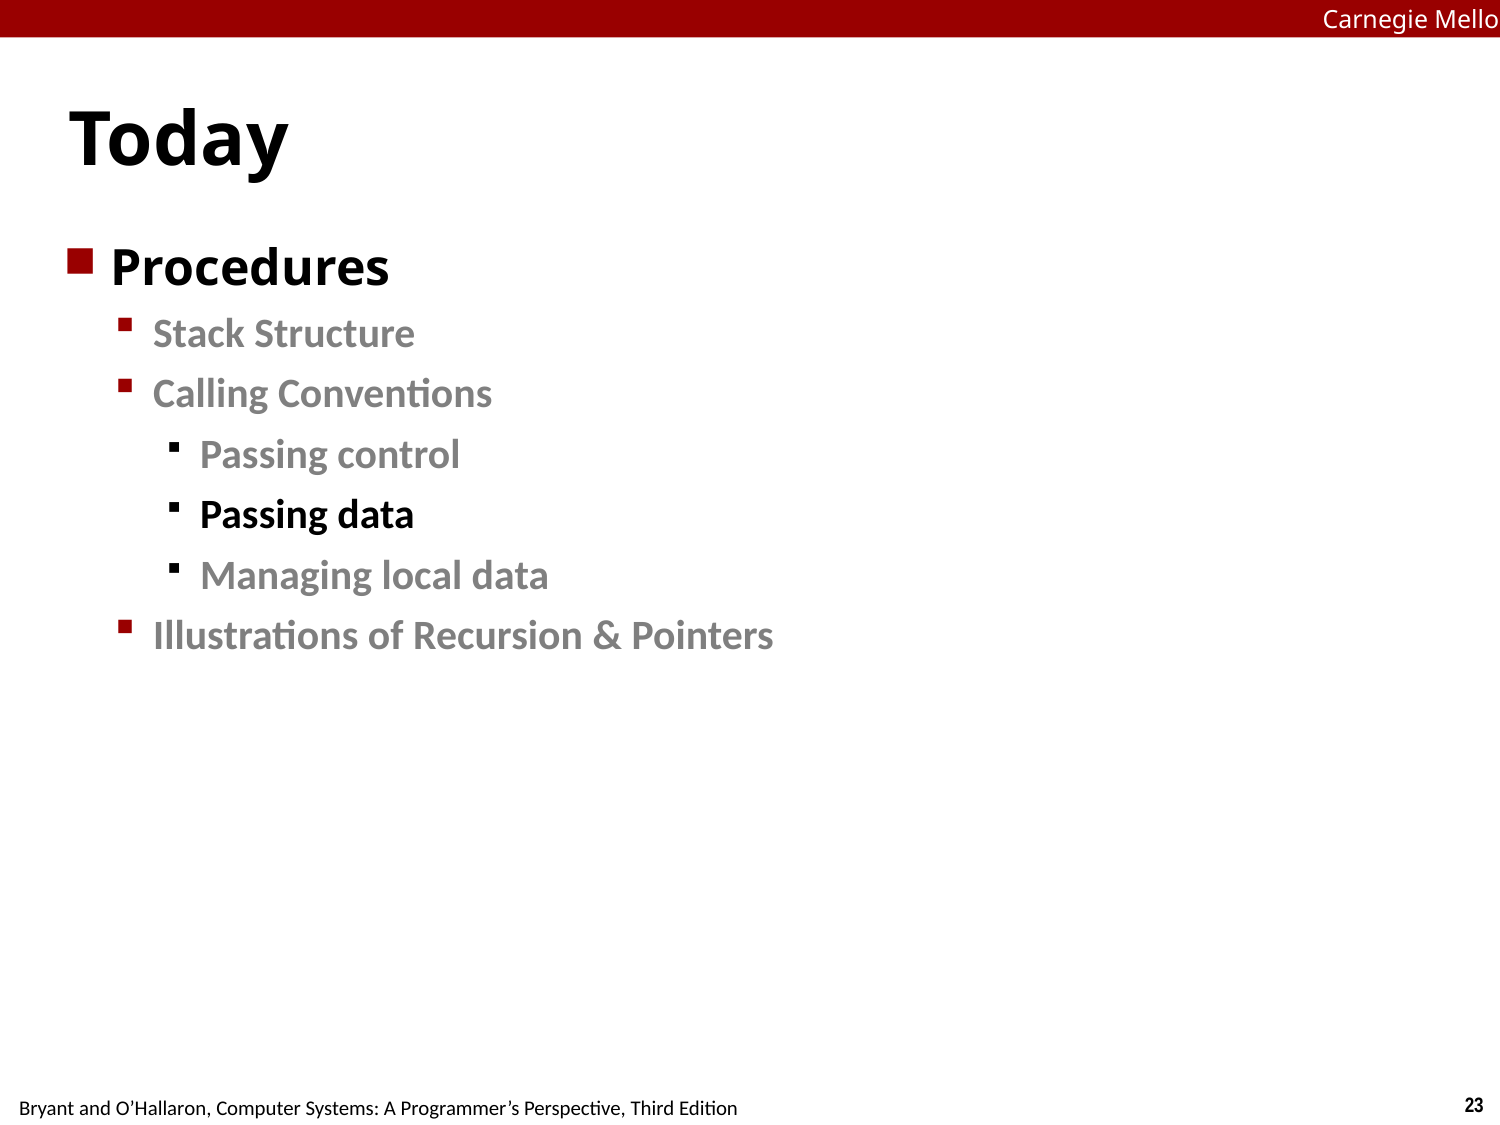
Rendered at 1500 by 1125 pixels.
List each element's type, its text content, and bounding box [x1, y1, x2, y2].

text_box [0, 0, 1500, 38]
title Today [62, 41, 1438, 228]
list Procedures Stack Structure Calling Conventions Passing control Passing data Managing local data Illustrations of Recursion & Pointers [62, 228, 1438, 1122]
text_box Carnegie Mellon [1322, 3, 1500, 33]
